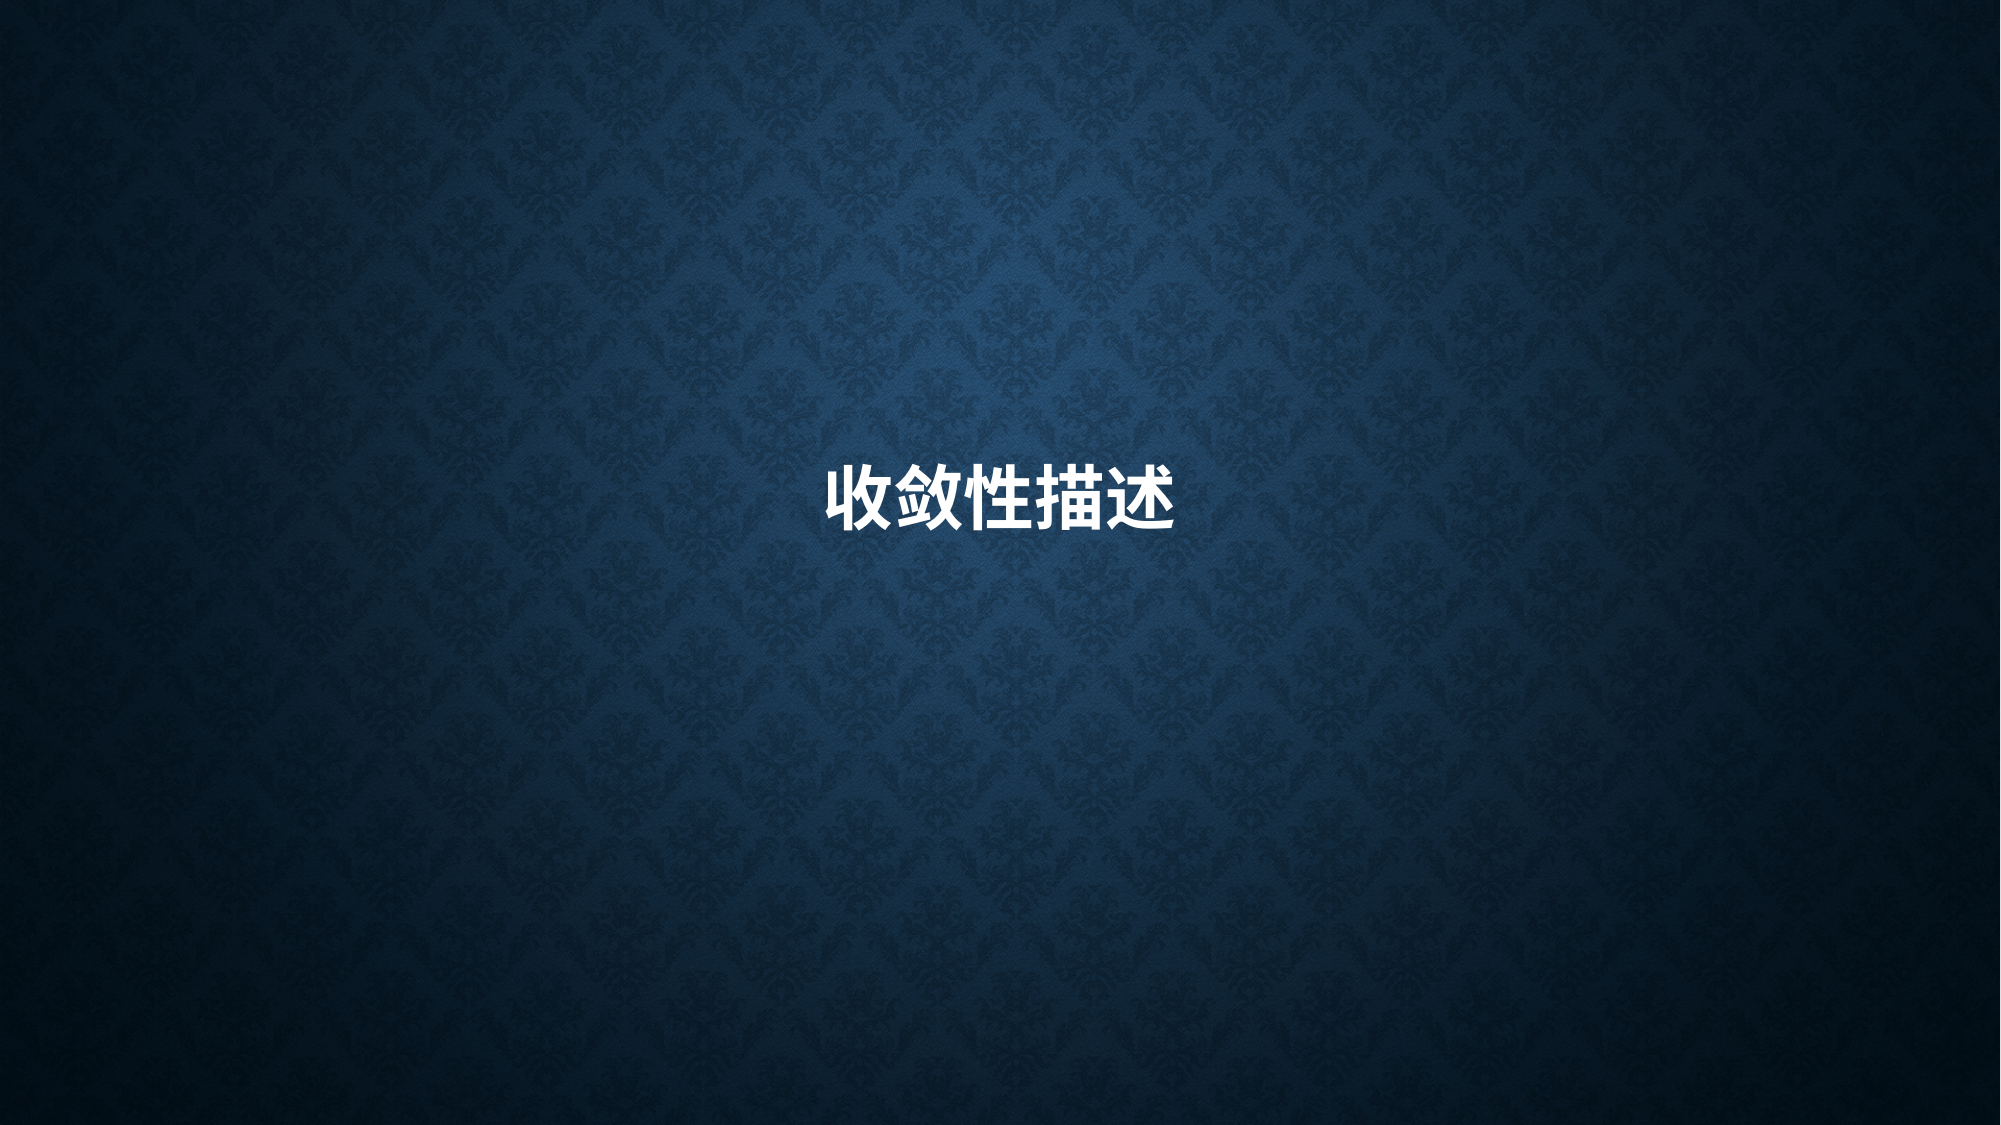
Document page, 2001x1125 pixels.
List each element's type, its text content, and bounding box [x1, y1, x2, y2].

title 收敛性描述 [149, 392, 1849, 610]
